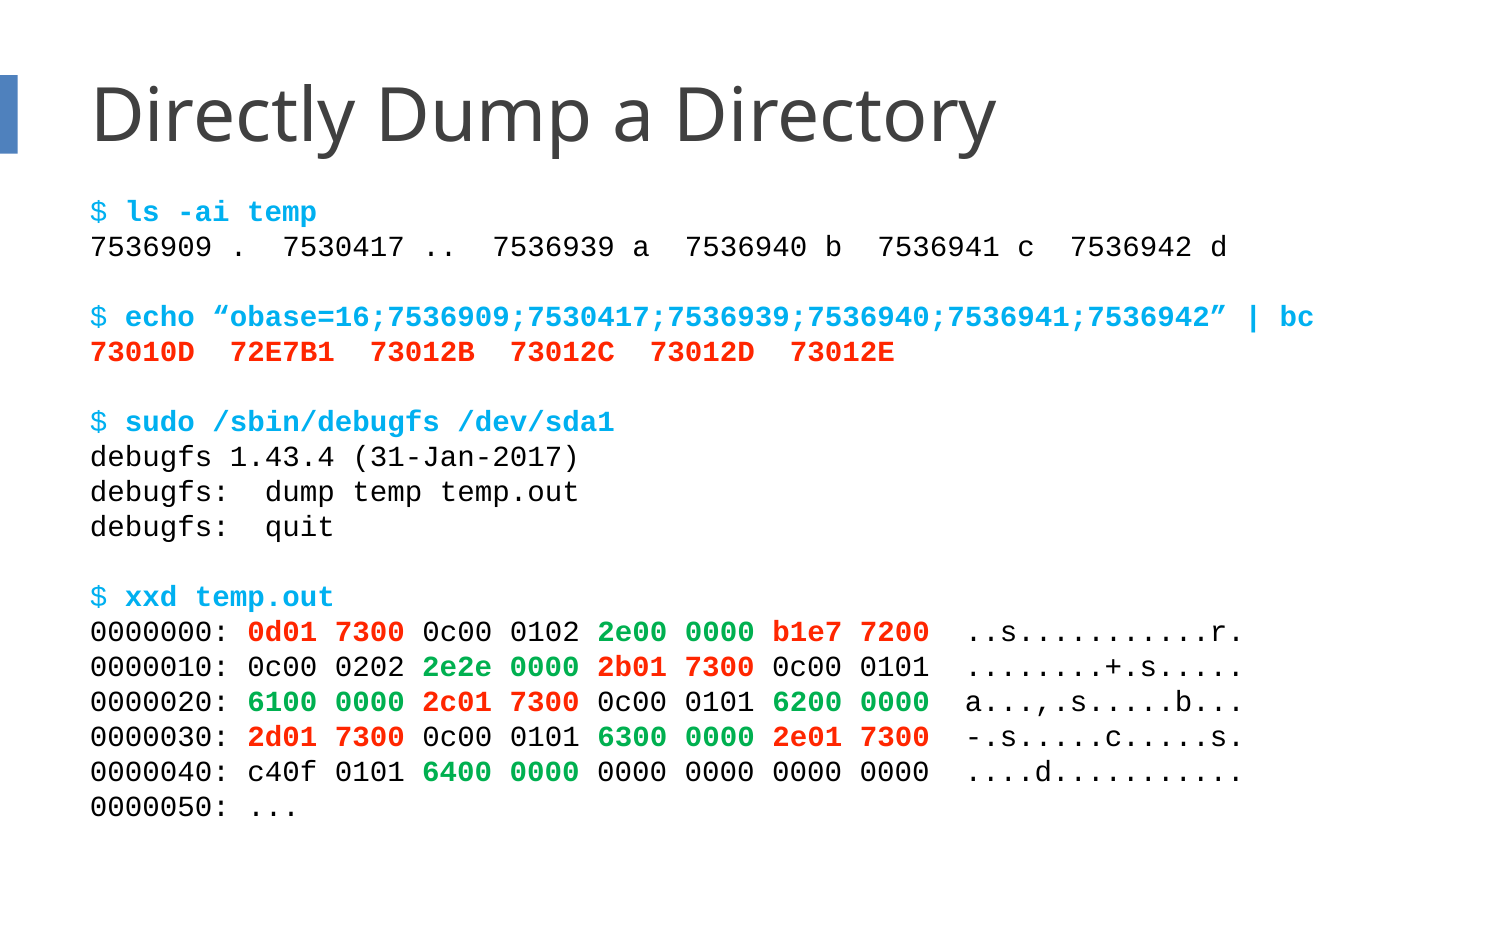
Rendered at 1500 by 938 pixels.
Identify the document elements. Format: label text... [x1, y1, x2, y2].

text_box $ ls -ai temp 7536909 . 7530417 .. 7536939 a 7536940 b 7536941 c 7536942 d $ echo “obase=16;7536909;7530417;7536939;7536940;7536941;7536942” | bc 73010D 72E7B1 73012B 73012C 73012D 73012E $ sudo /sbin/debugfs /dev/sda1 debugfs 1.43.4 (31-Jan-2017) debugfs: dump temp temp.out debugfs: quit $ xxd temp.out 0000000: 0d01 7300 0c00 0102 2e00 0000 b1e7 7200 ..s...........r. 0000010: 0c00 0202 2e2e 0000 2b01 7300 0c00 0101 ........+.s..... 0000020: 6100 0000 2c01 7300 0c00 0101 6200 0000 a...,.s.....b... 0000030: 2d01 7300 0c00 0101 6300 0000 2e01 7300 -.s.....c.....s. 0000040: c40f 0101 6400 0000 0000 0000 0000 0000 ....d........... 0000050: ... [74, 185, 1425, 830]
title Directly Dump a Directory [75, 37, 1425, 185]
